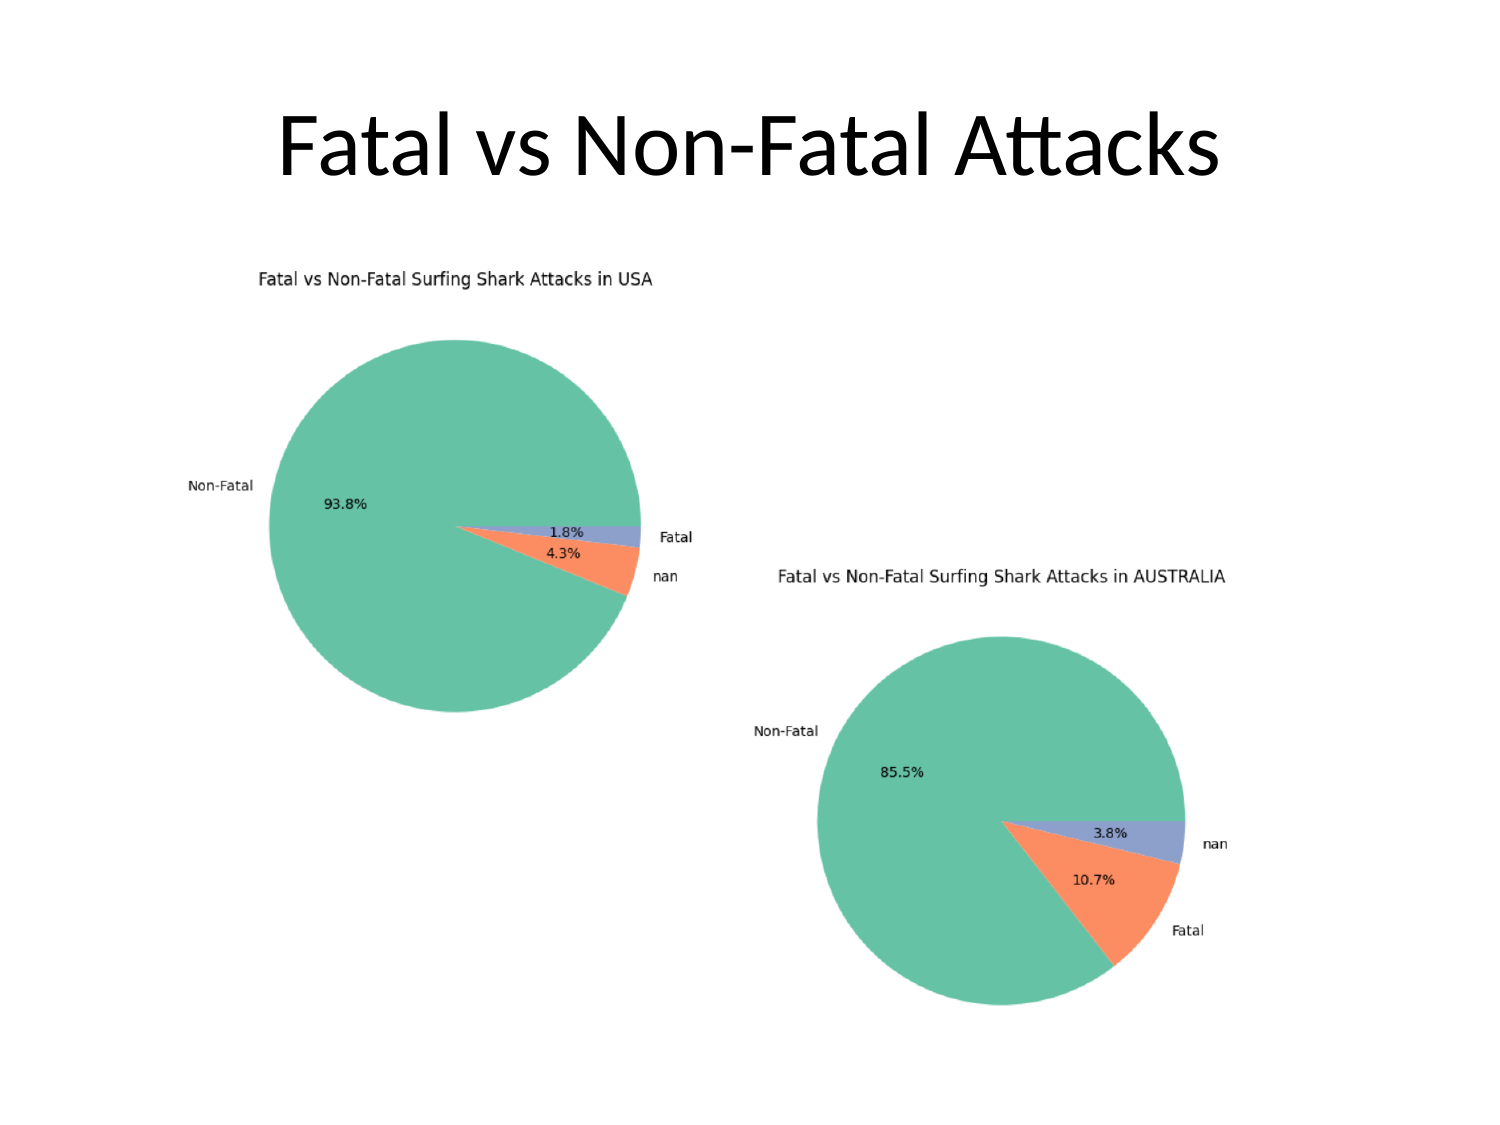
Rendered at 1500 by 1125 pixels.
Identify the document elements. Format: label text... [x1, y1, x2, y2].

title Fatal vs Non-Fatal Attacks [75, 45, 1425, 233]
picture [741, 554, 1242, 1014]
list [179, 262, 697, 723]
